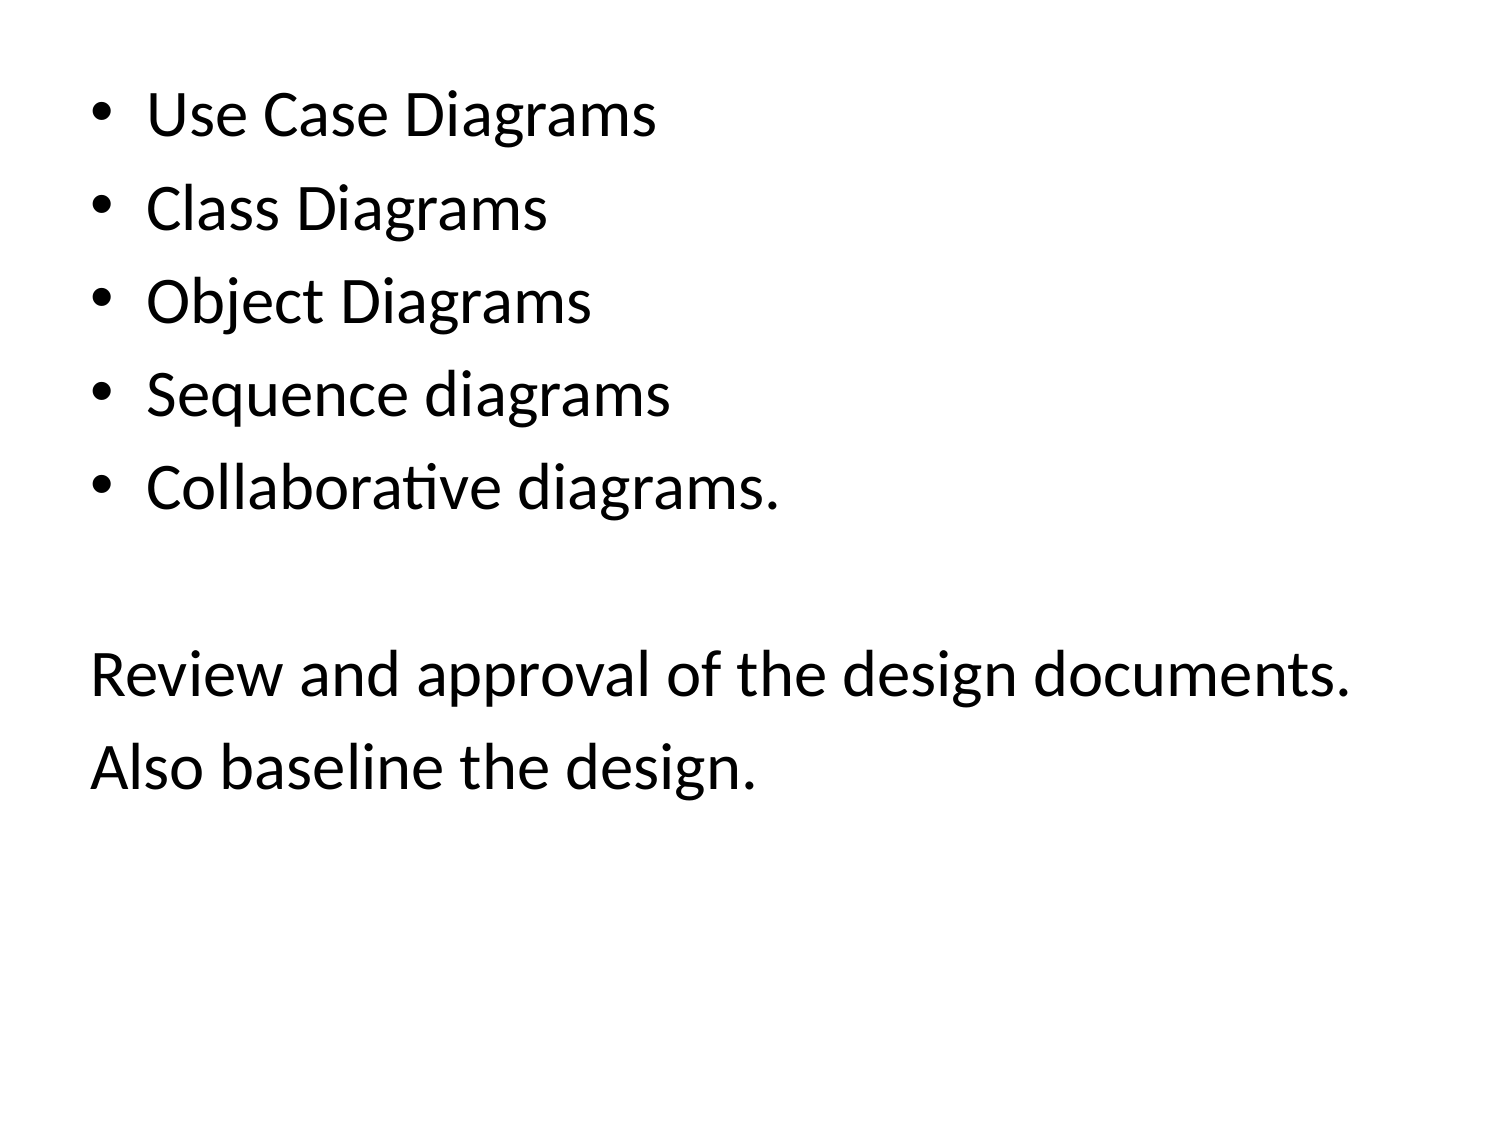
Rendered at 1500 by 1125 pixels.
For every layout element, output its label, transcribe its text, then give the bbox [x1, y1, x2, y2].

list Use Case Diagrams Class Diagrams Object Diagrams Sequence diagrams Collaborative diagrams. Review and approval of the design documents. Also baseline the design. [75, 62, 1425, 1005]
